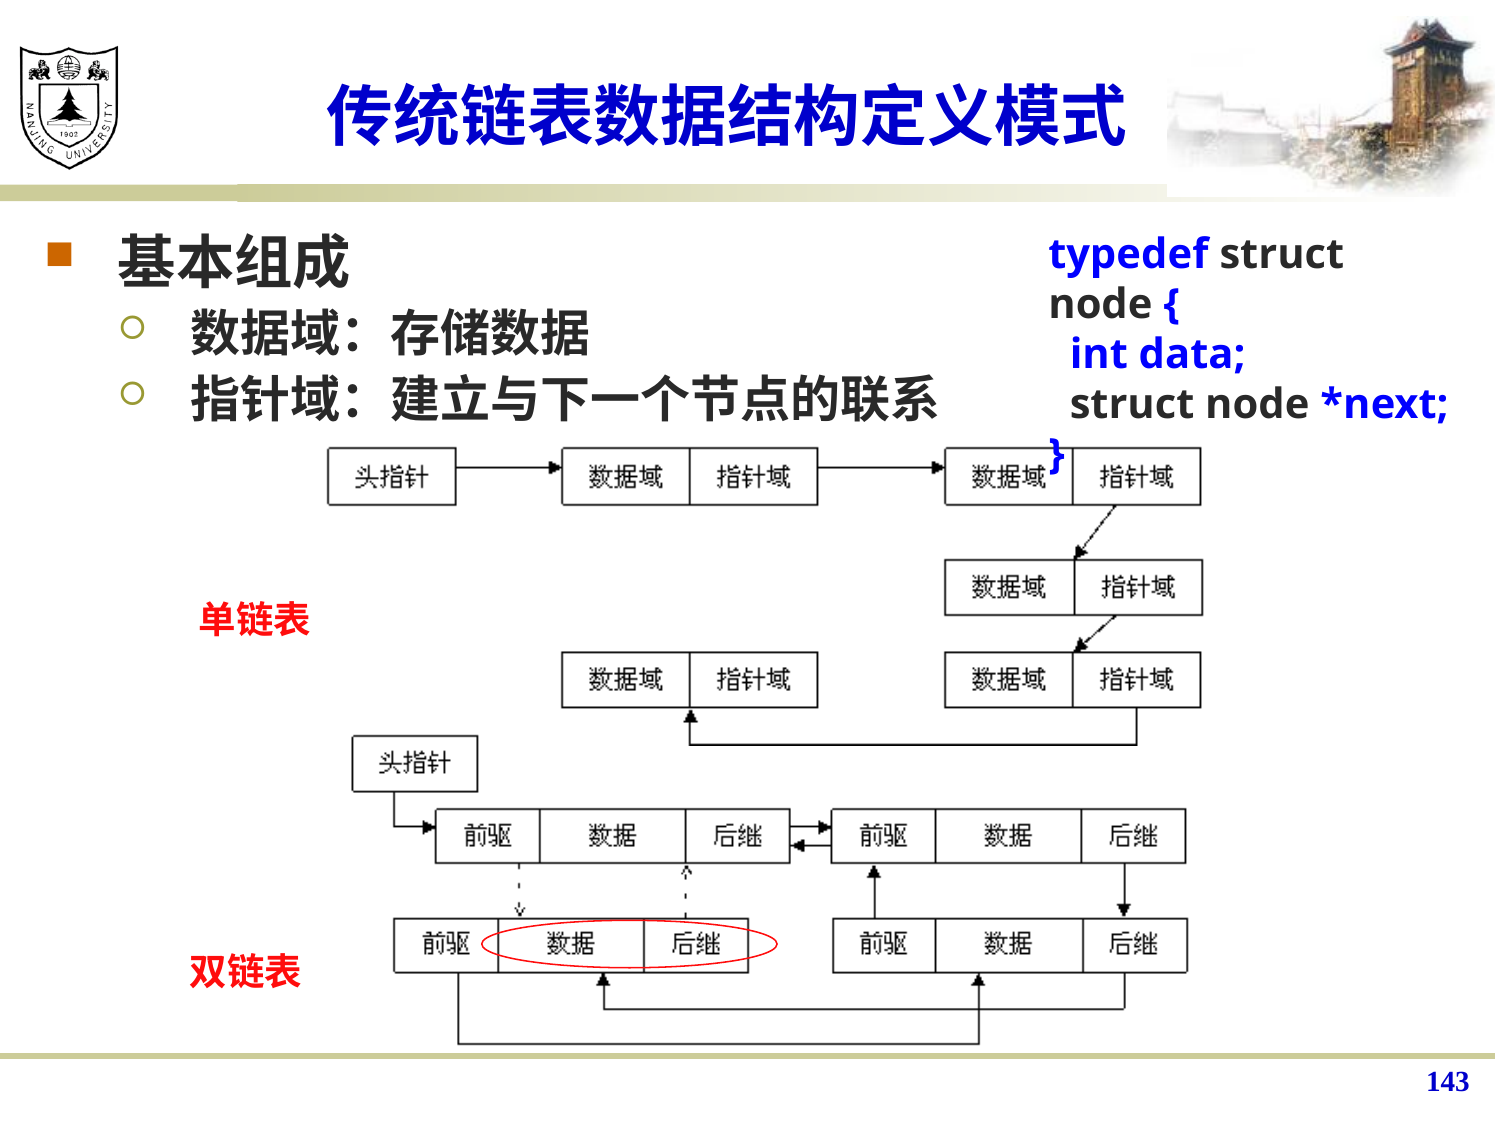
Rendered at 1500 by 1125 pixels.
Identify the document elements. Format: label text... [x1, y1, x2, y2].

picture [14, 42, 124, 173]
text_box typedef struct node { int data; struct node *next; } [1033, 219, 1474, 485]
slide_number 143 [1399, 1054, 1496, 1125]
list 基本组成 数据域：存储数据 指针域：建立与下一个节点的联系 [29, 217, 1471, 1042]
text_box 双链表 [174, 940, 307, 1001]
title 传统链表数据结构定义模式 [123, 66, 1331, 161]
picture [1167, 16, 1495, 197]
picture [312, 444, 1270, 1047]
text_box 单链表 [183, 589, 319, 649]
picture [0, 1053, 1495, 1059]
